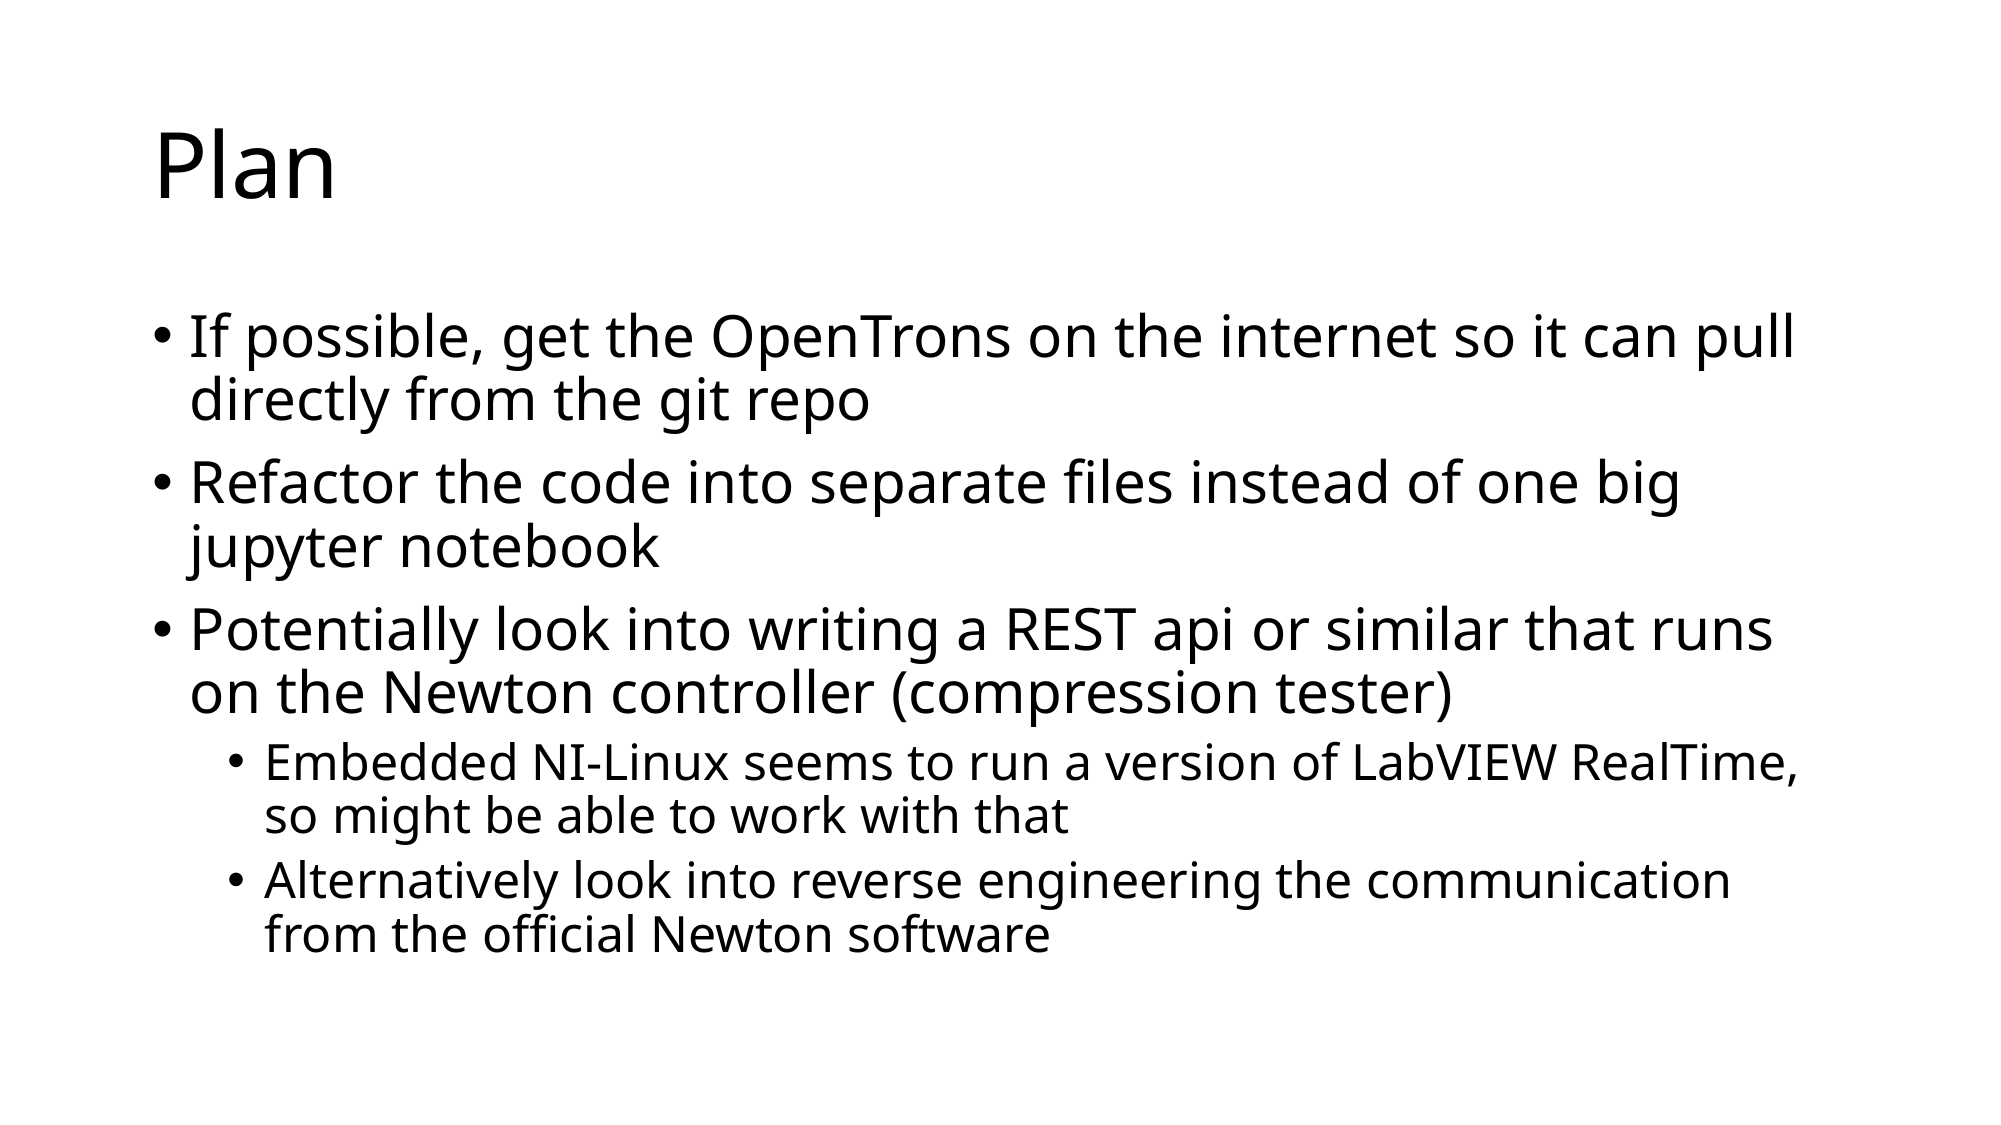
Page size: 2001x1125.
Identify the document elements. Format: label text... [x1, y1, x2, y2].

title Plan [137, 59, 1863, 278]
list If possible, get the OpenTrons on the internet so it can pull directly from the git repo Refactor the code into separate files instead of one big jupyter notebook Potentially look into writing a REST api or similar that runs on the Newton controller (compression tester) Embedded NI-Linux seems to run a version of LabVIEW RealTime, so might be able to work with that Alternatively look into reverse engineering the communication from the official Newton software [137, 299, 1863, 1014]
